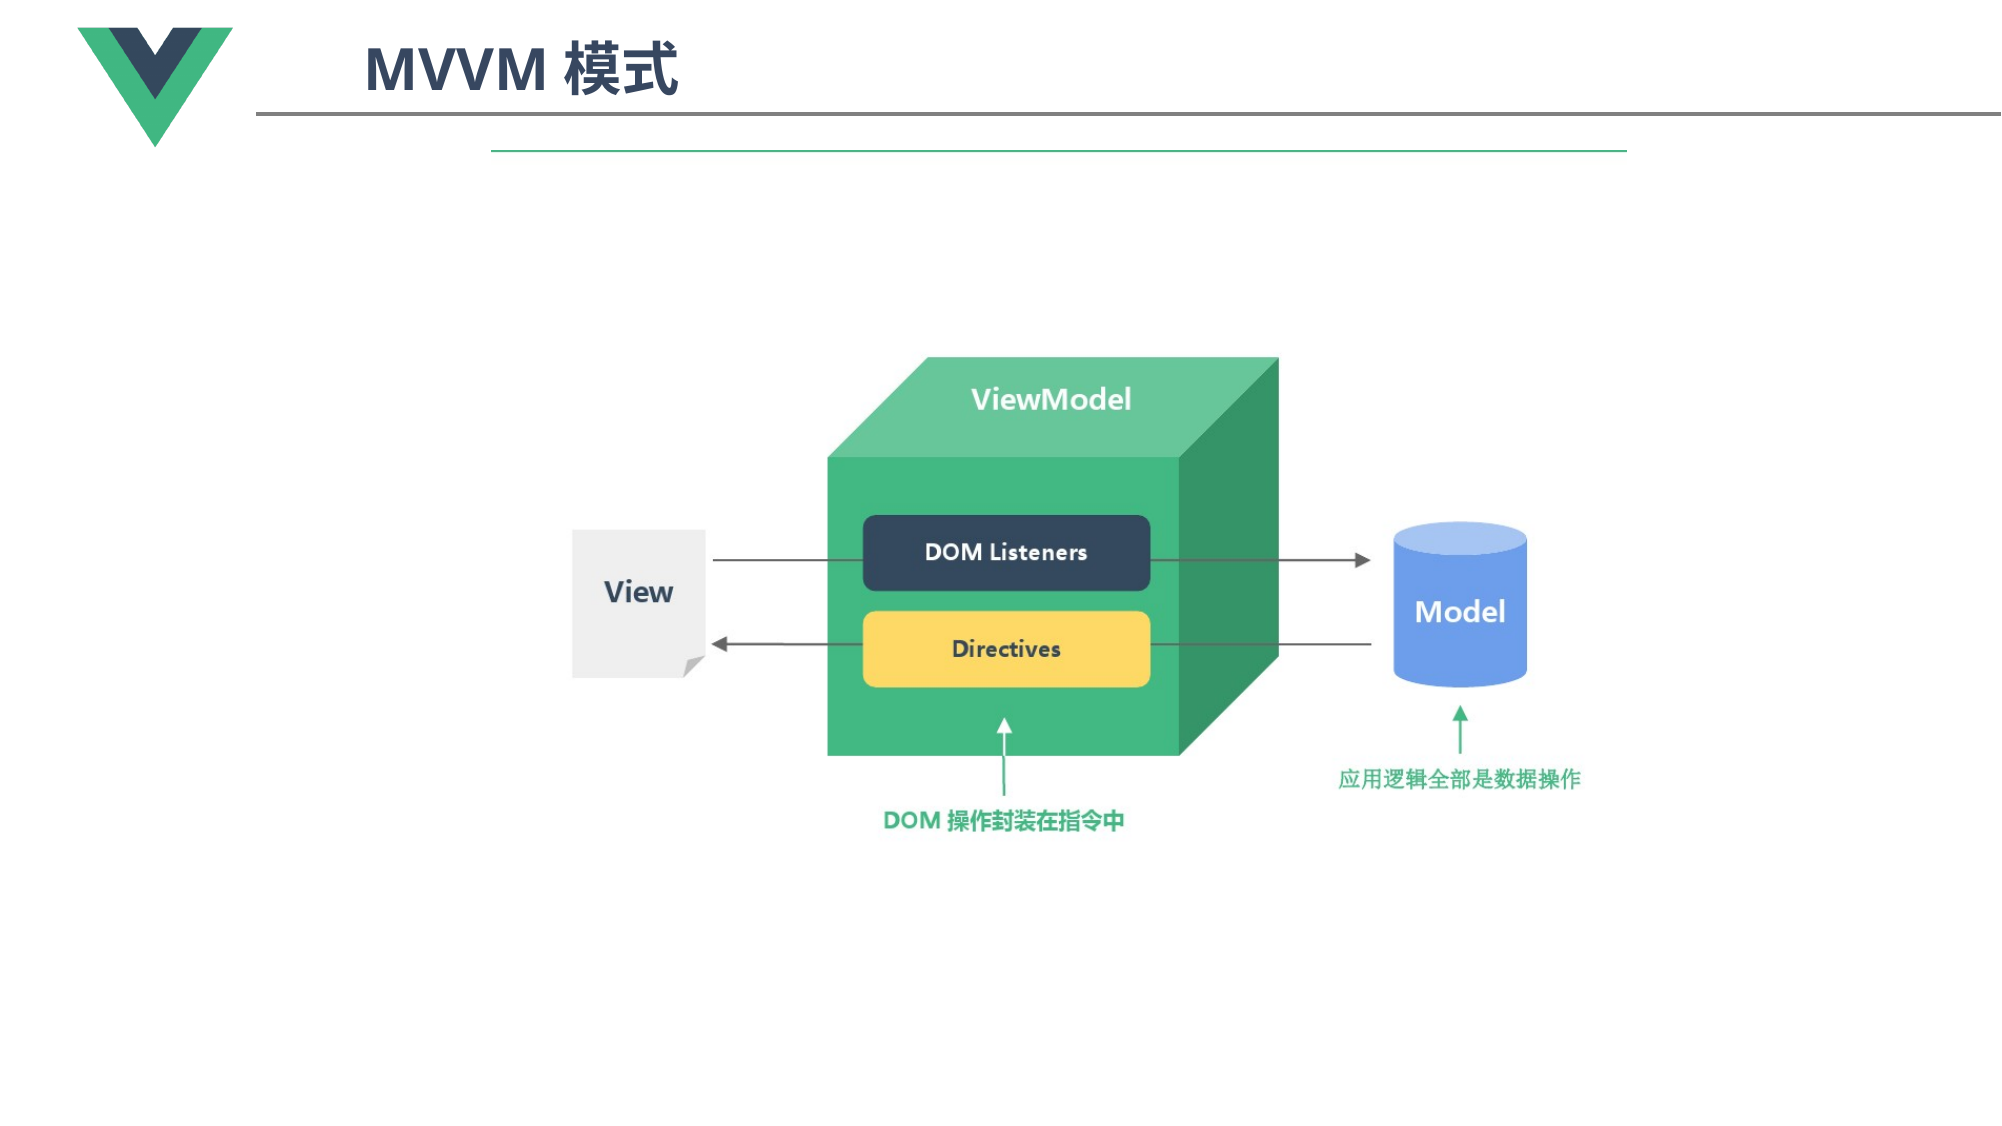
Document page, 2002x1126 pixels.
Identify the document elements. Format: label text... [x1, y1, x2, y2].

picture [491, 150, 1627, 1003]
text_box MVVM模式 [251, 24, 792, 110]
picture [77, 18, 233, 157]
